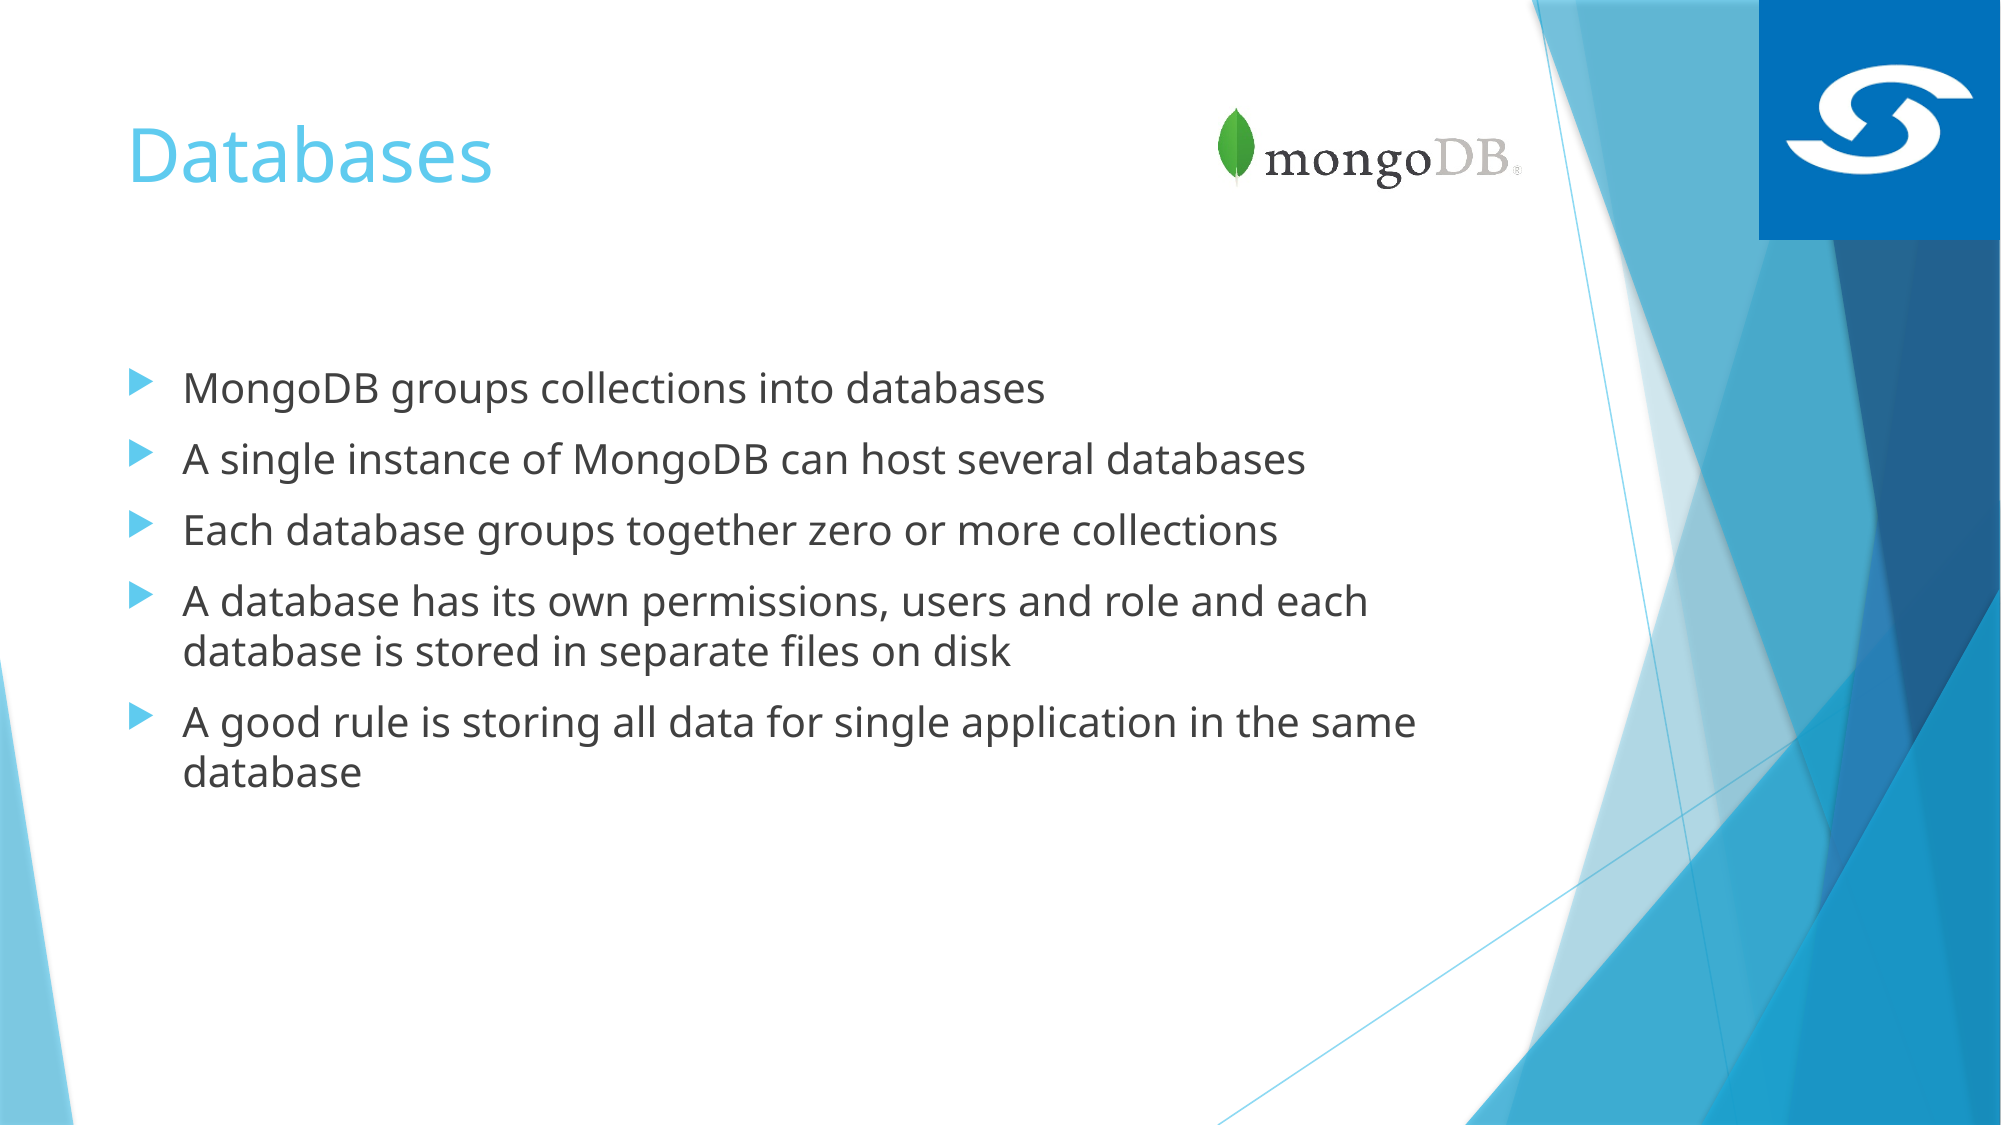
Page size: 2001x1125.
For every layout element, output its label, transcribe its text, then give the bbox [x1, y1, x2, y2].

title Databases [111, 99, 1522, 317]
list MongoDB groups collections into databases A single instance of MongoDB can host several databases Each database groups together zero or more collections A database has its own permissions, users and role and each database is stored in separate files on disk A good rule is storing all data for single application in the same database [111, 354, 1522, 992]
picture [1218, 50, 1522, 241]
picture [1759, 0, 2000, 241]
